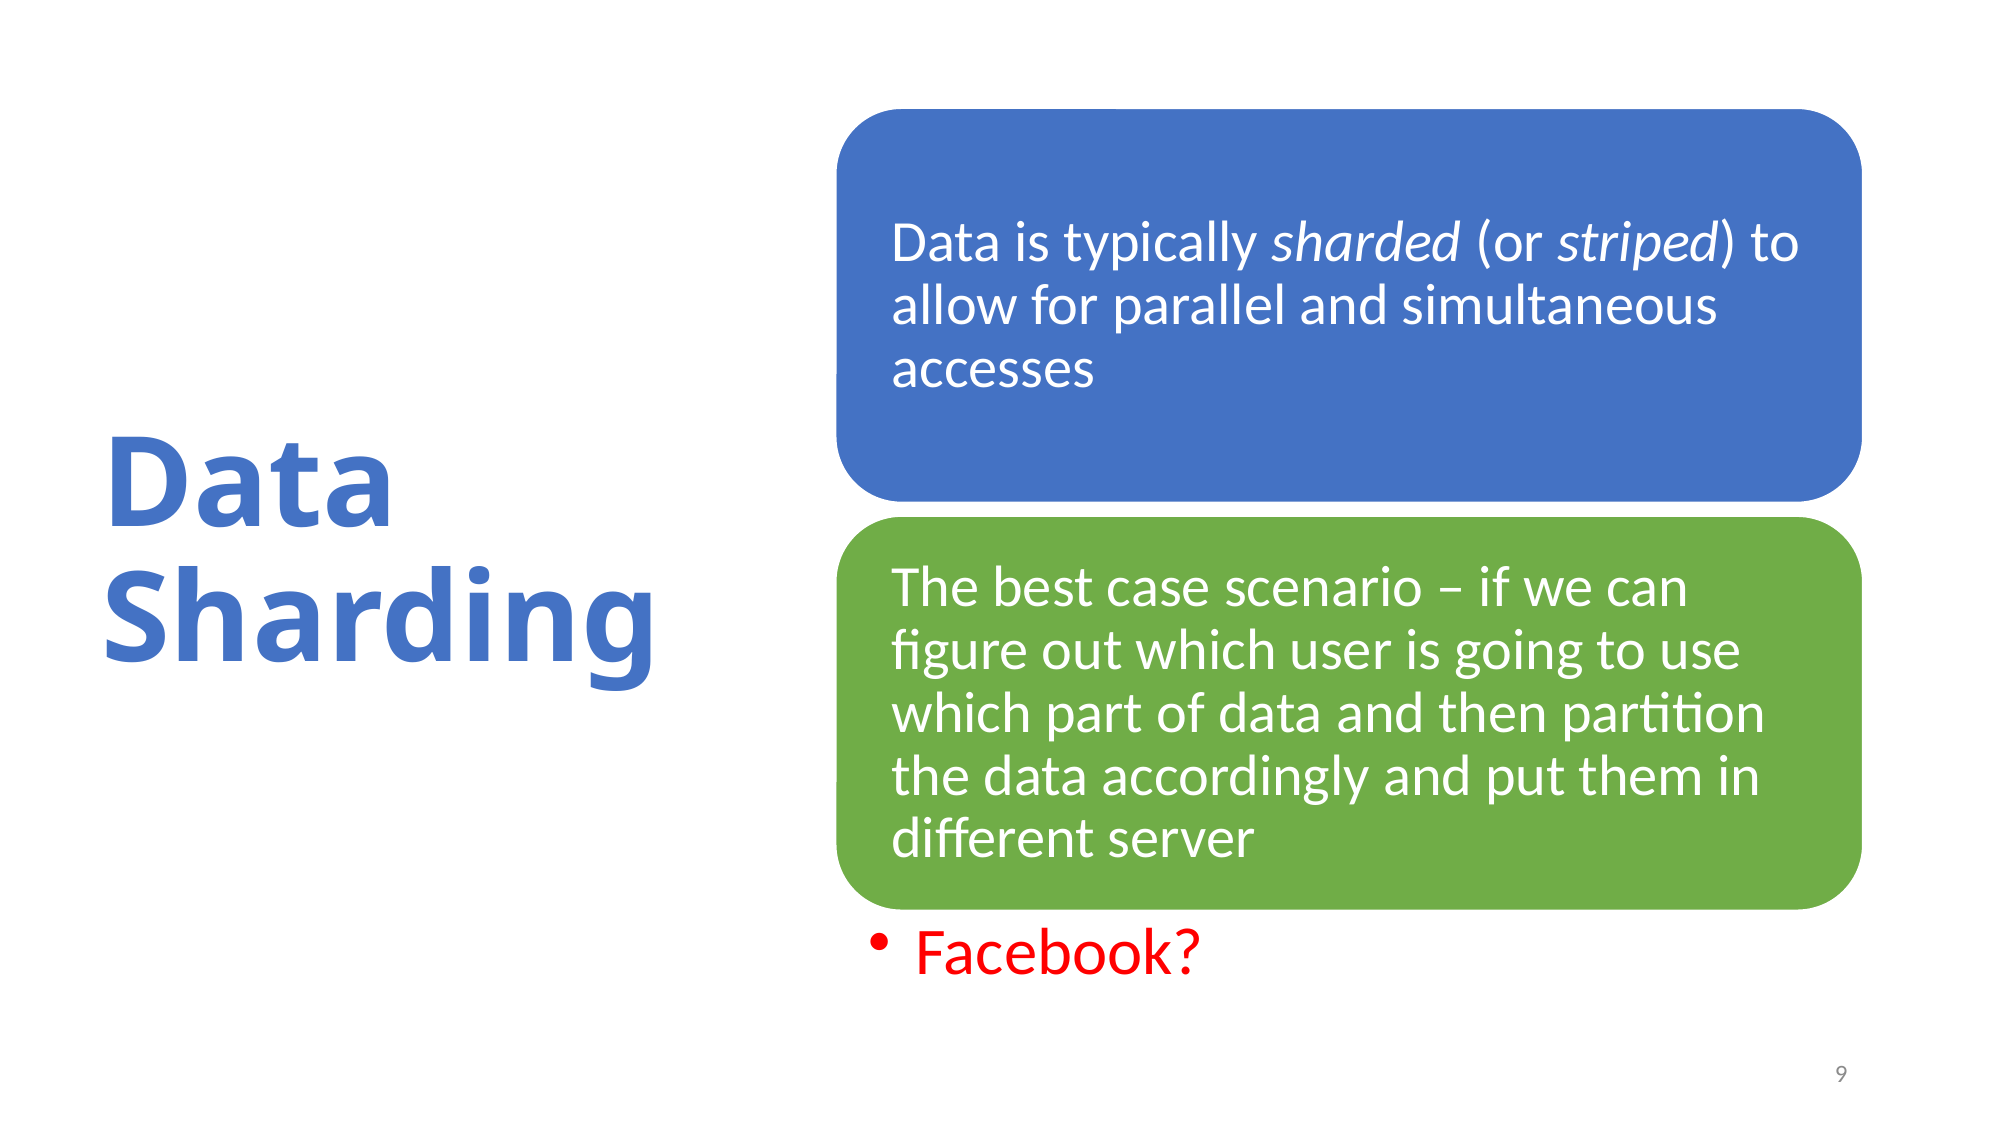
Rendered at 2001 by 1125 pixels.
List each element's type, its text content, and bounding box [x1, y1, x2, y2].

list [835, 101, 1863, 1005]
slide_number 9 [1412, 1042, 1863, 1103]
title Data Sharding [86, 101, 711, 1005]
